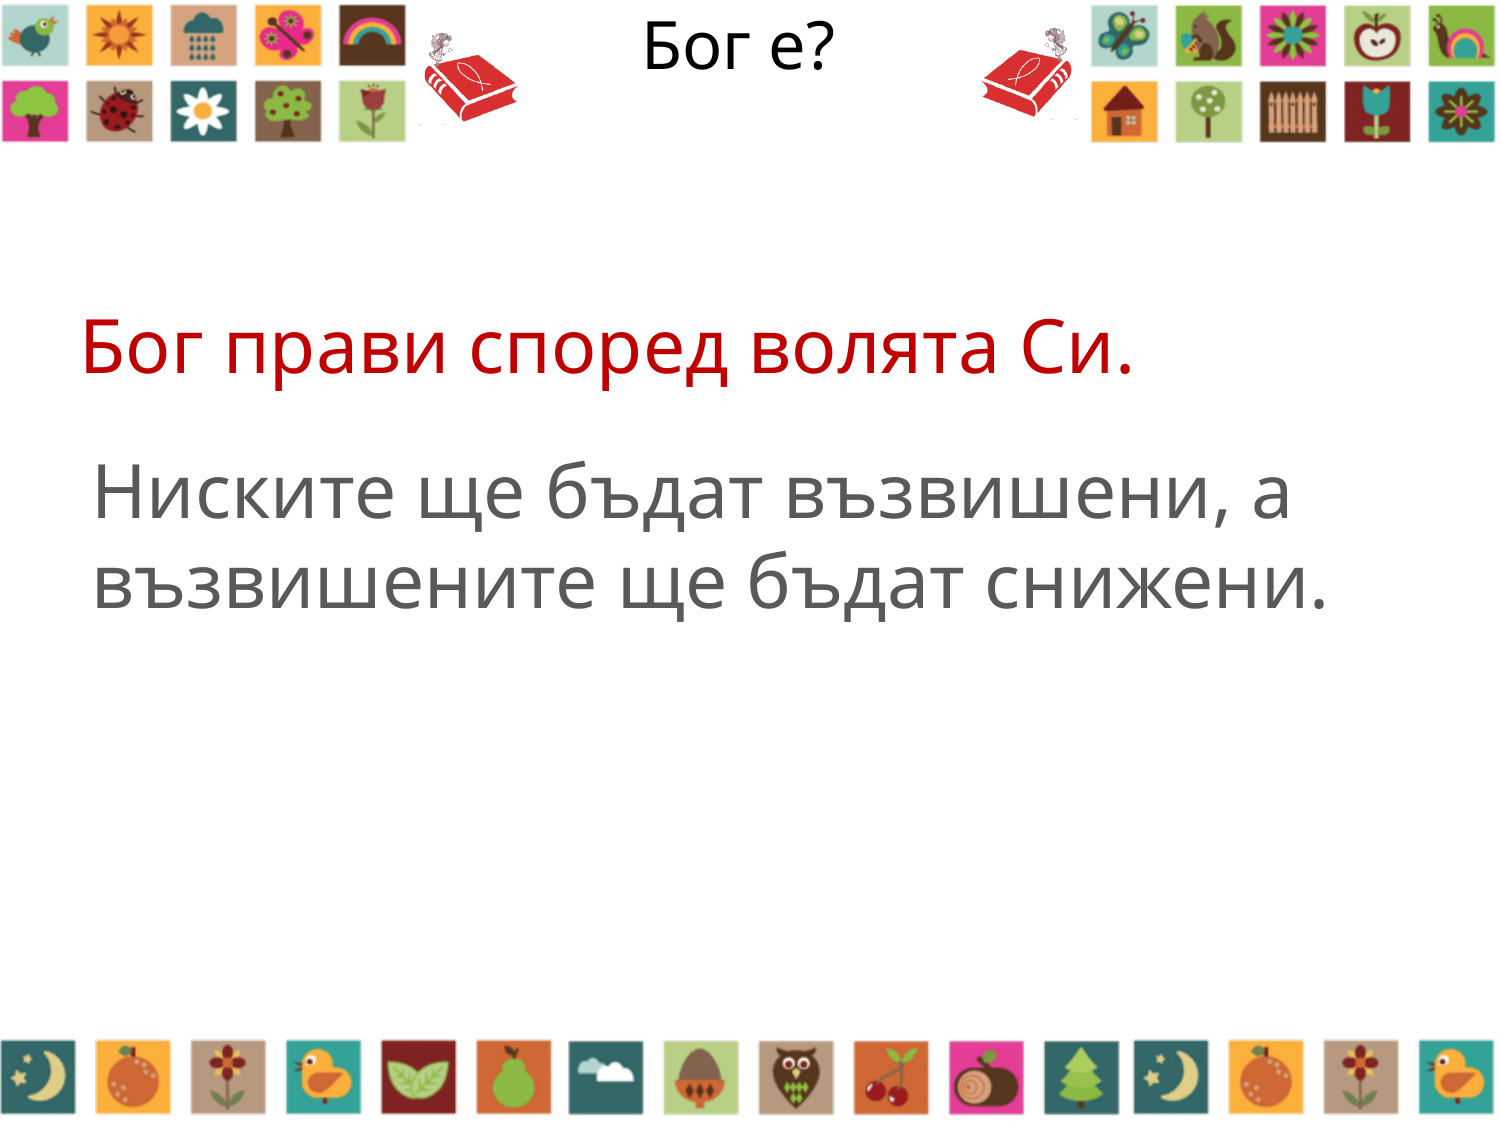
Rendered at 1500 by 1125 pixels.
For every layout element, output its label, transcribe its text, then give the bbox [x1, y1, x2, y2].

text_box Ниските ще бъдат възвишени, а възвишените ще бъдат снижени. [76, 436, 1424, 632]
picture [0, 3, 550, 150]
text_box Бог прави според волята Си. [64, 290, 1412, 396]
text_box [0, 1028, 1500, 1118]
text_box Бог е? [414, 0, 1080, 91]
picture [950, 3, 1500, 150]
